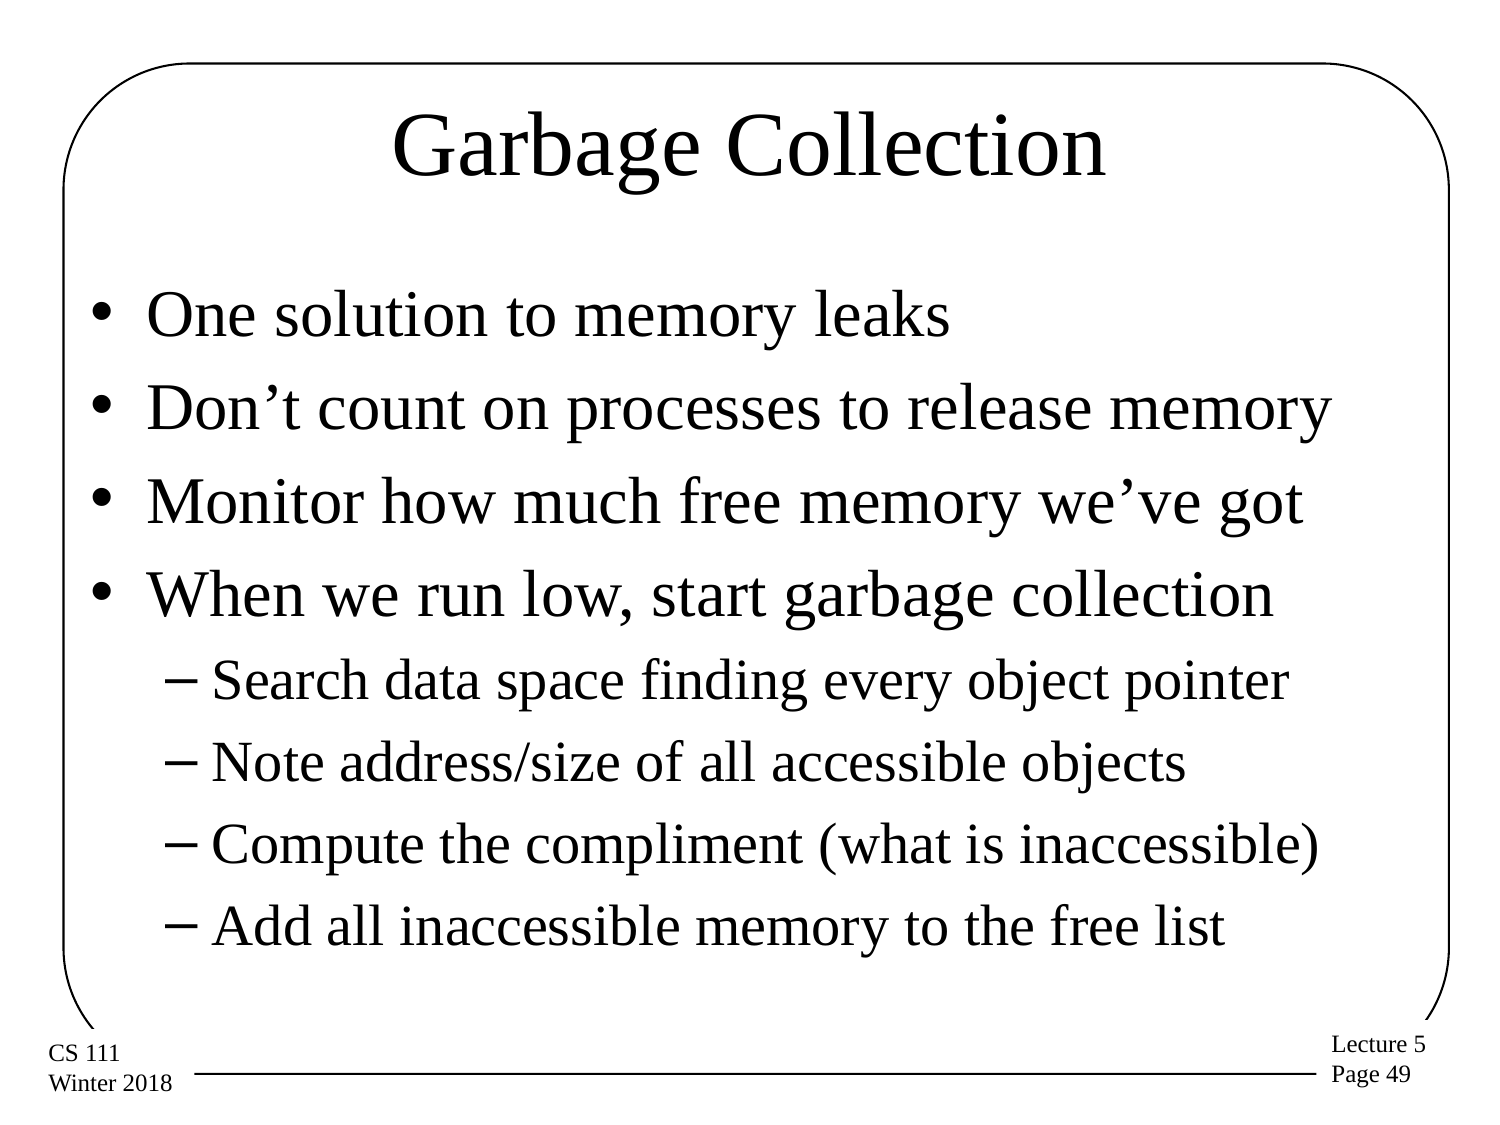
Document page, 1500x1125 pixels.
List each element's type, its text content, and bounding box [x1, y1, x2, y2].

list One solution to memory leaks Don’t count on processes to release memory Monitor how much free memory we’ve got When we run low, start garbage collection Search data space finding every object pointer Note address/size of all accessible objects Compute the compliment (what is inaccessible) Add all inaccessible memory to the free list [74, 262, 1426, 1006]
title Garbage Collection [74, 44, 1426, 233]
